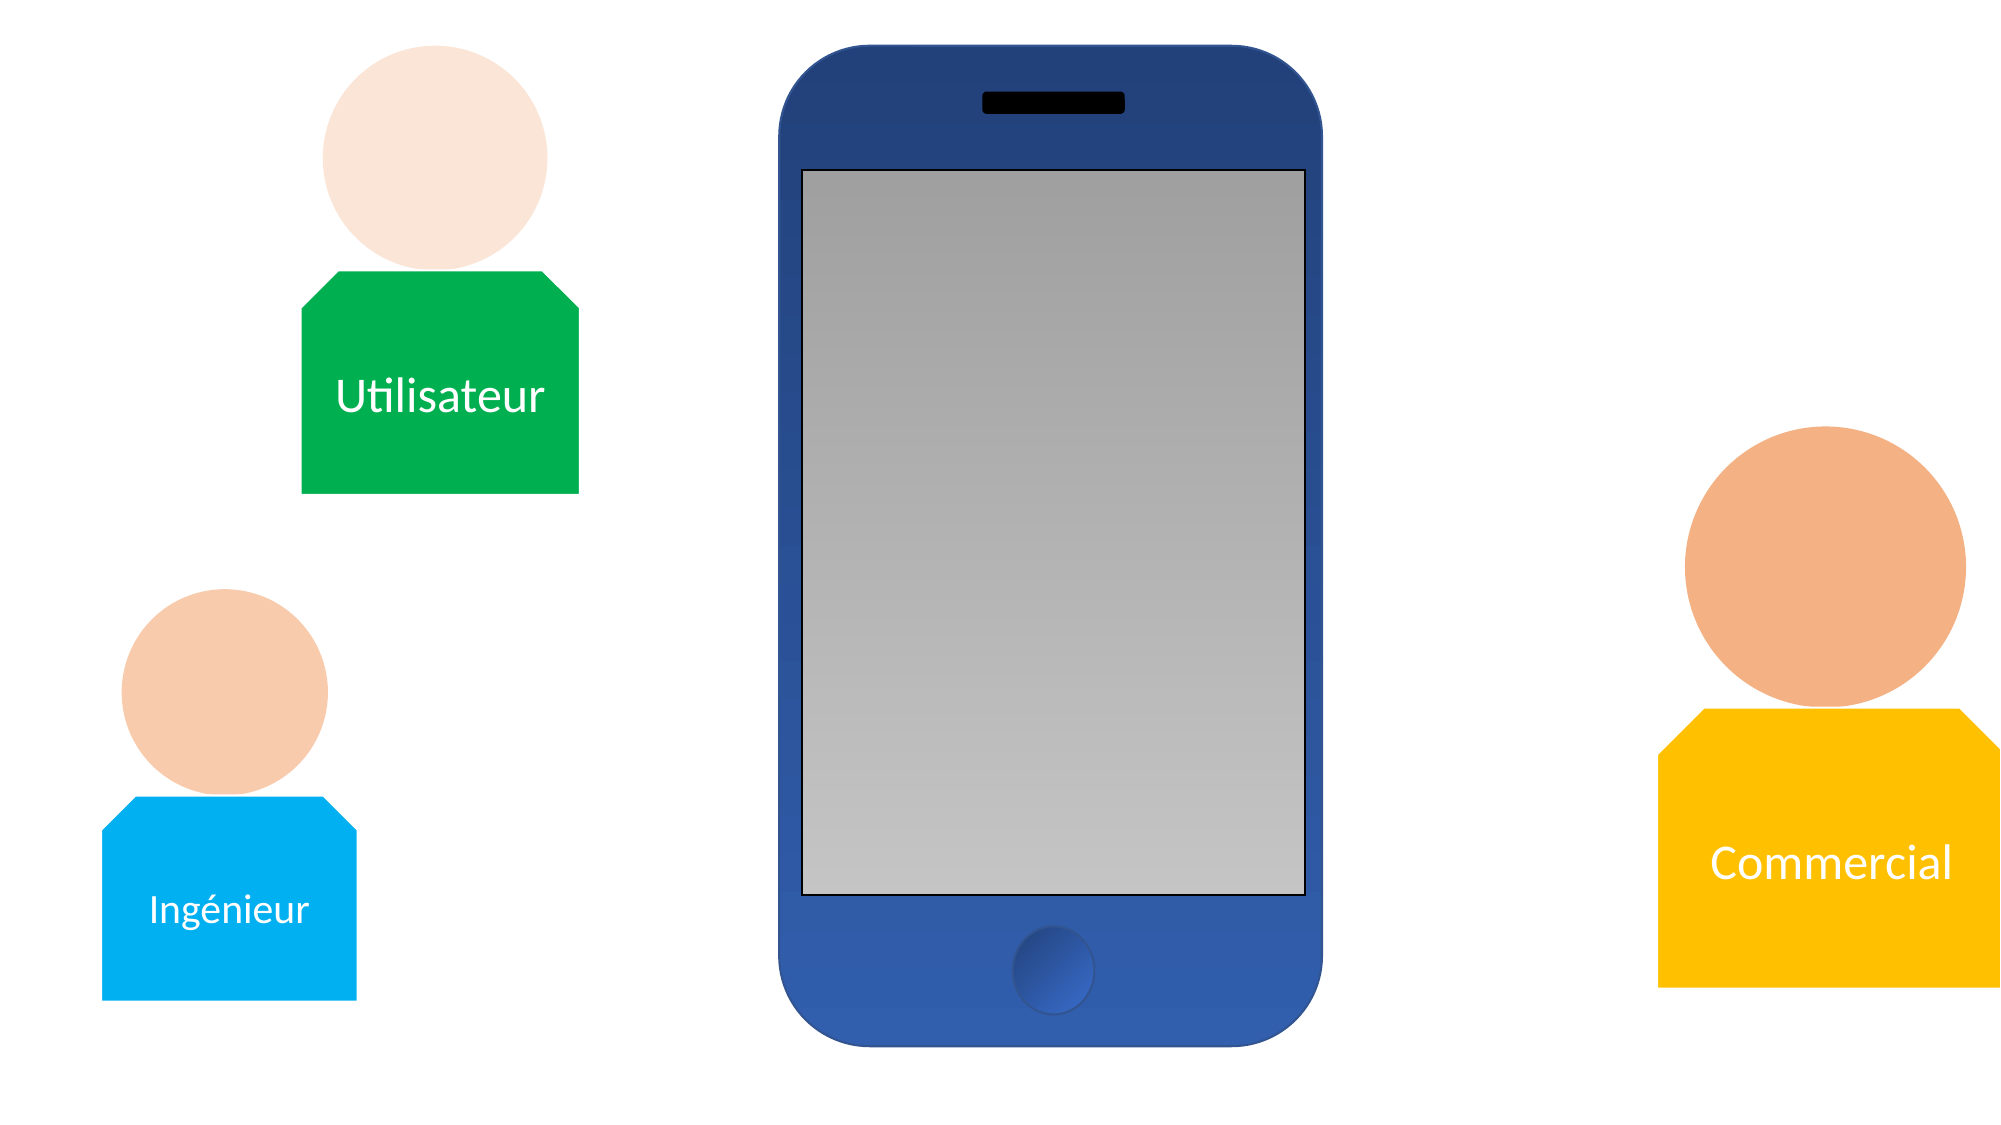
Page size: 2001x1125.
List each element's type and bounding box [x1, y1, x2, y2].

text_box [101, 589, 358, 1002]
text_box [300, 45, 580, 495]
text_box [779, 45, 1322, 1047]
text_box [1657, 426, 2000, 989]
